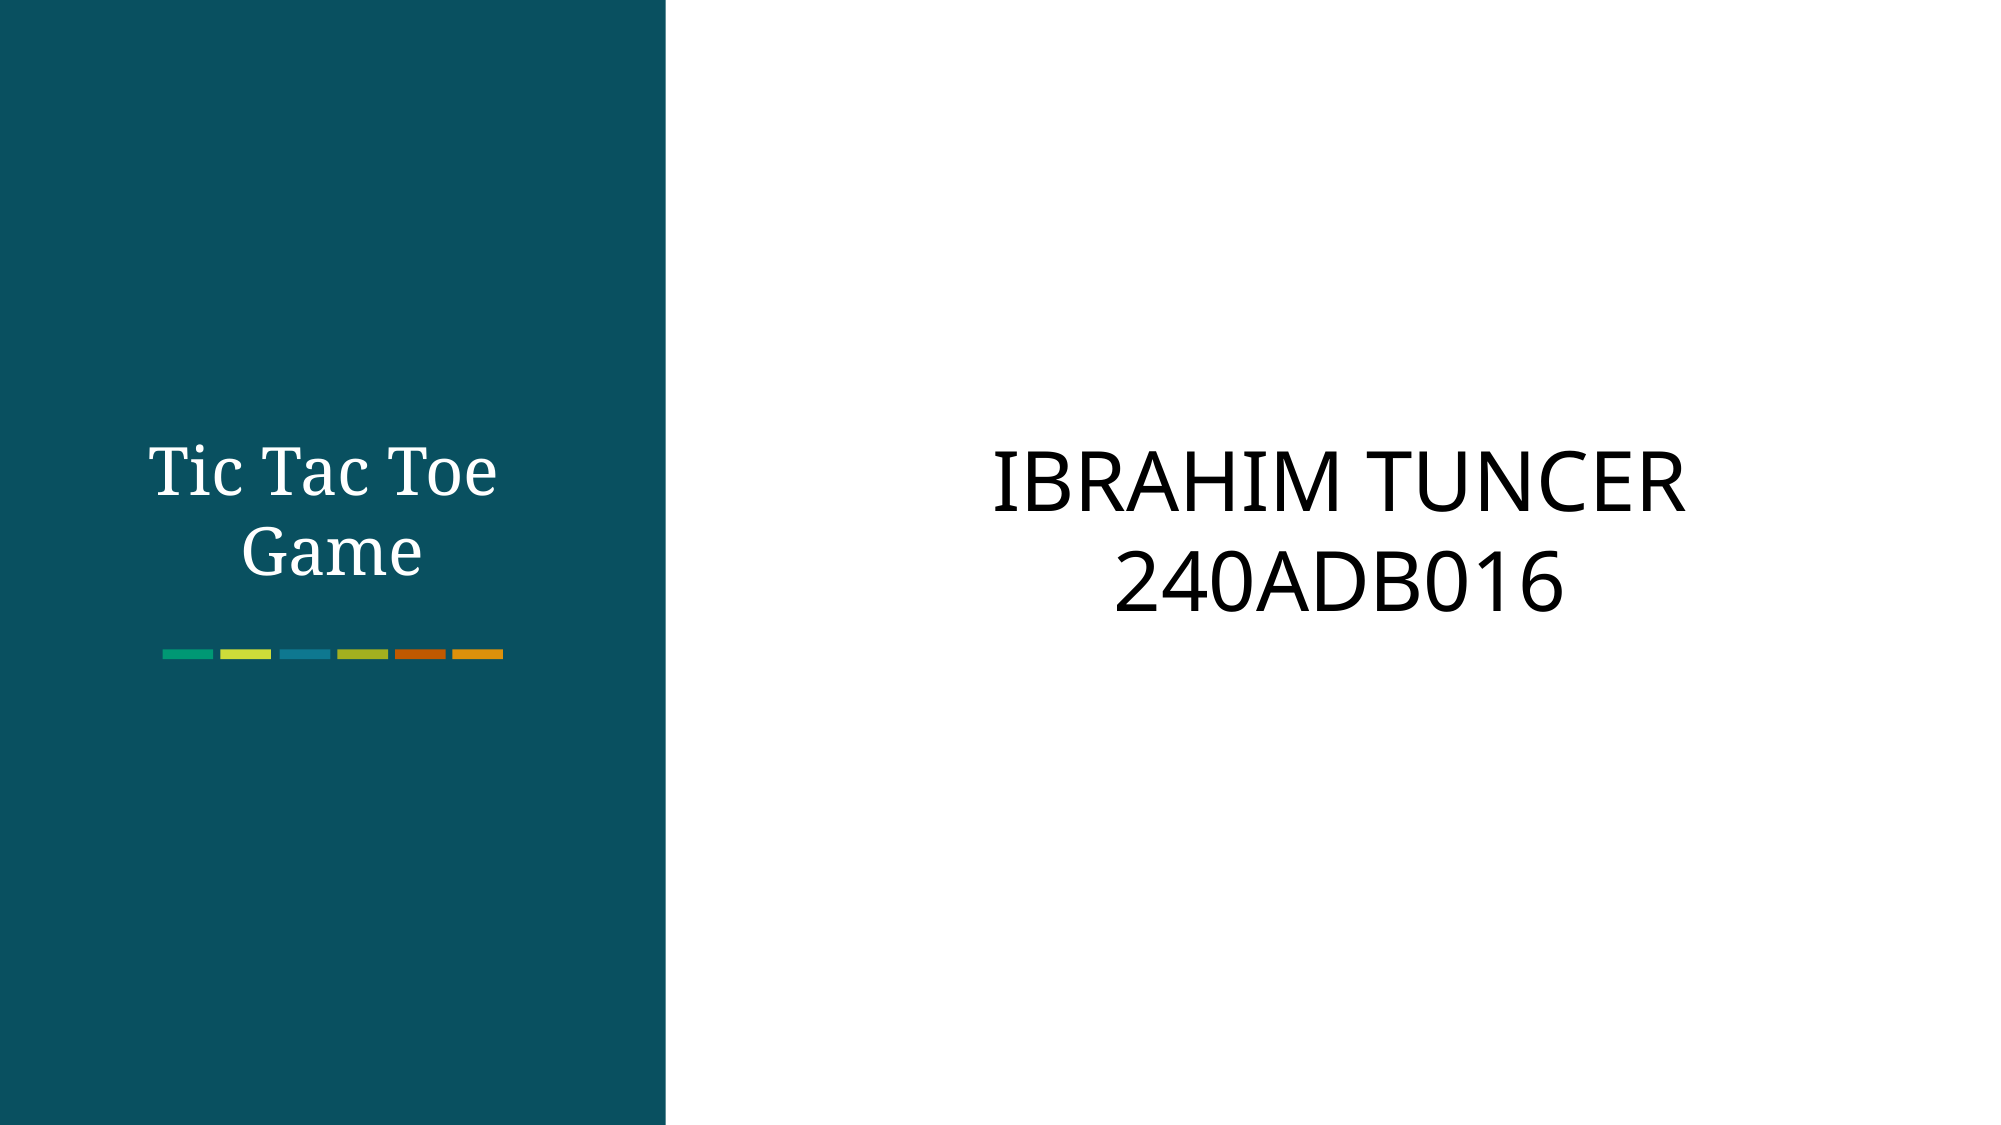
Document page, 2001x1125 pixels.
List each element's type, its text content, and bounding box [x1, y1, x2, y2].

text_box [91, 420, 575, 660]
text_box [0, 0, 666, 1125]
text_box IBRAHIM TUNCER 240ADB016 [977, 421, 1703, 636]
